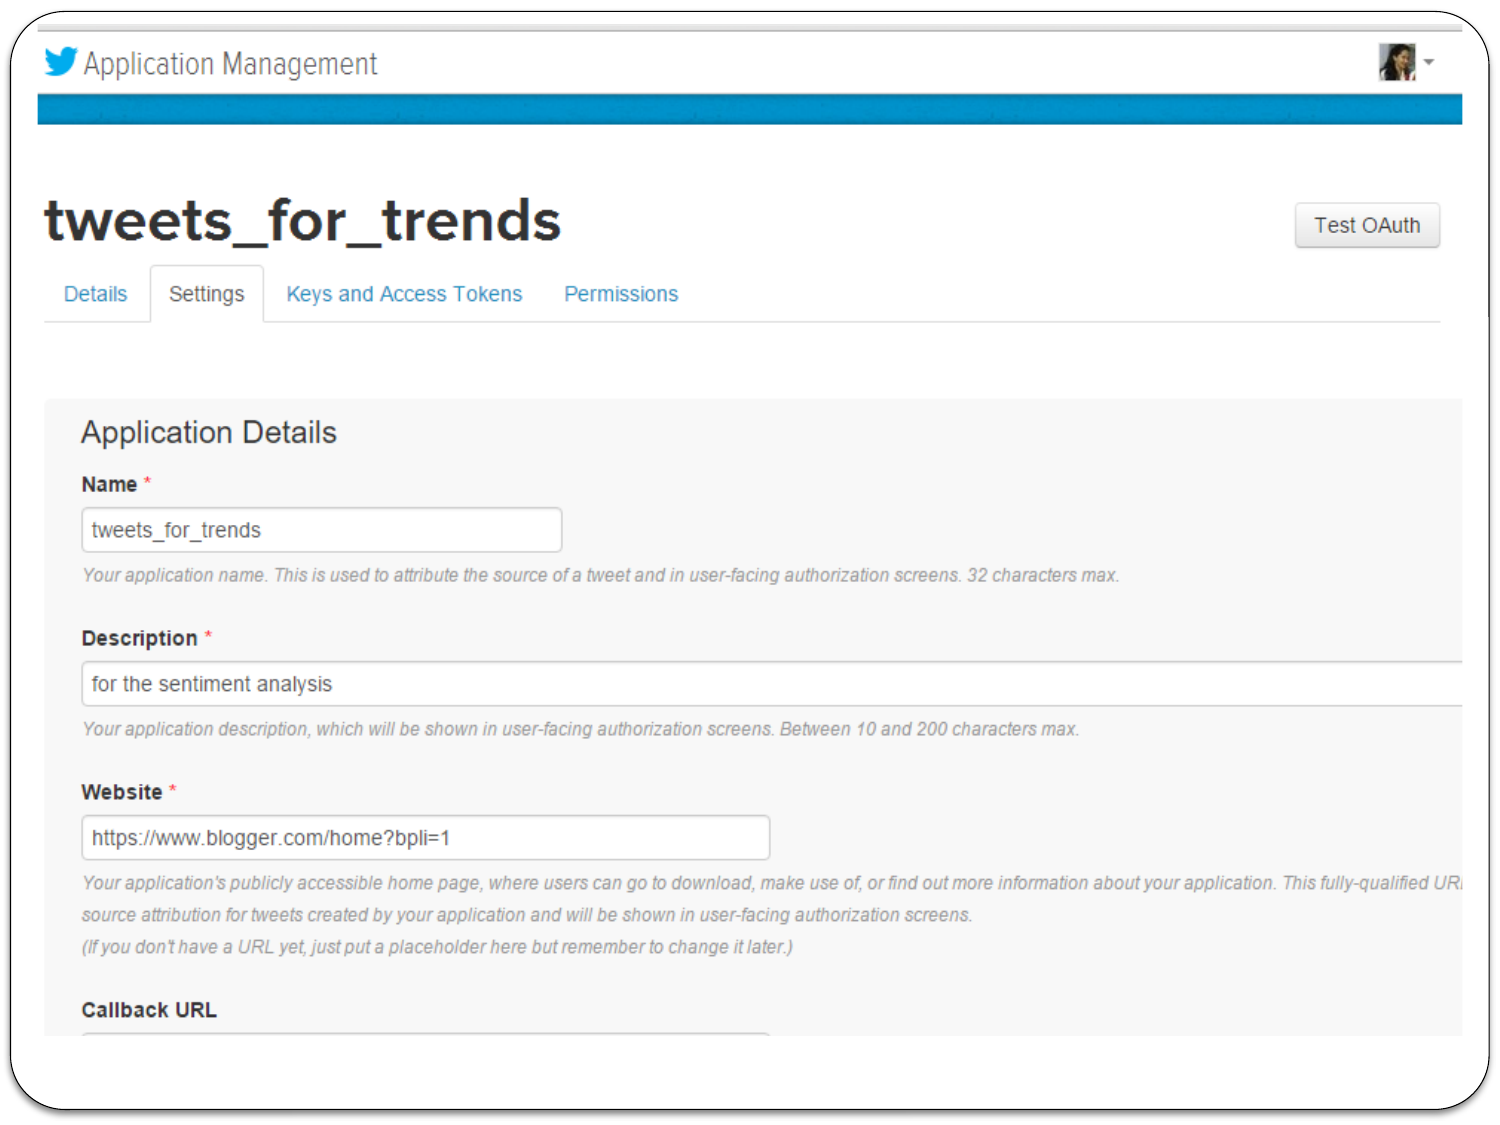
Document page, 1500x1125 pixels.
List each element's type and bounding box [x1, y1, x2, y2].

picture [37, 24, 1463, 95]
picture [37, 125, 1463, 1036]
